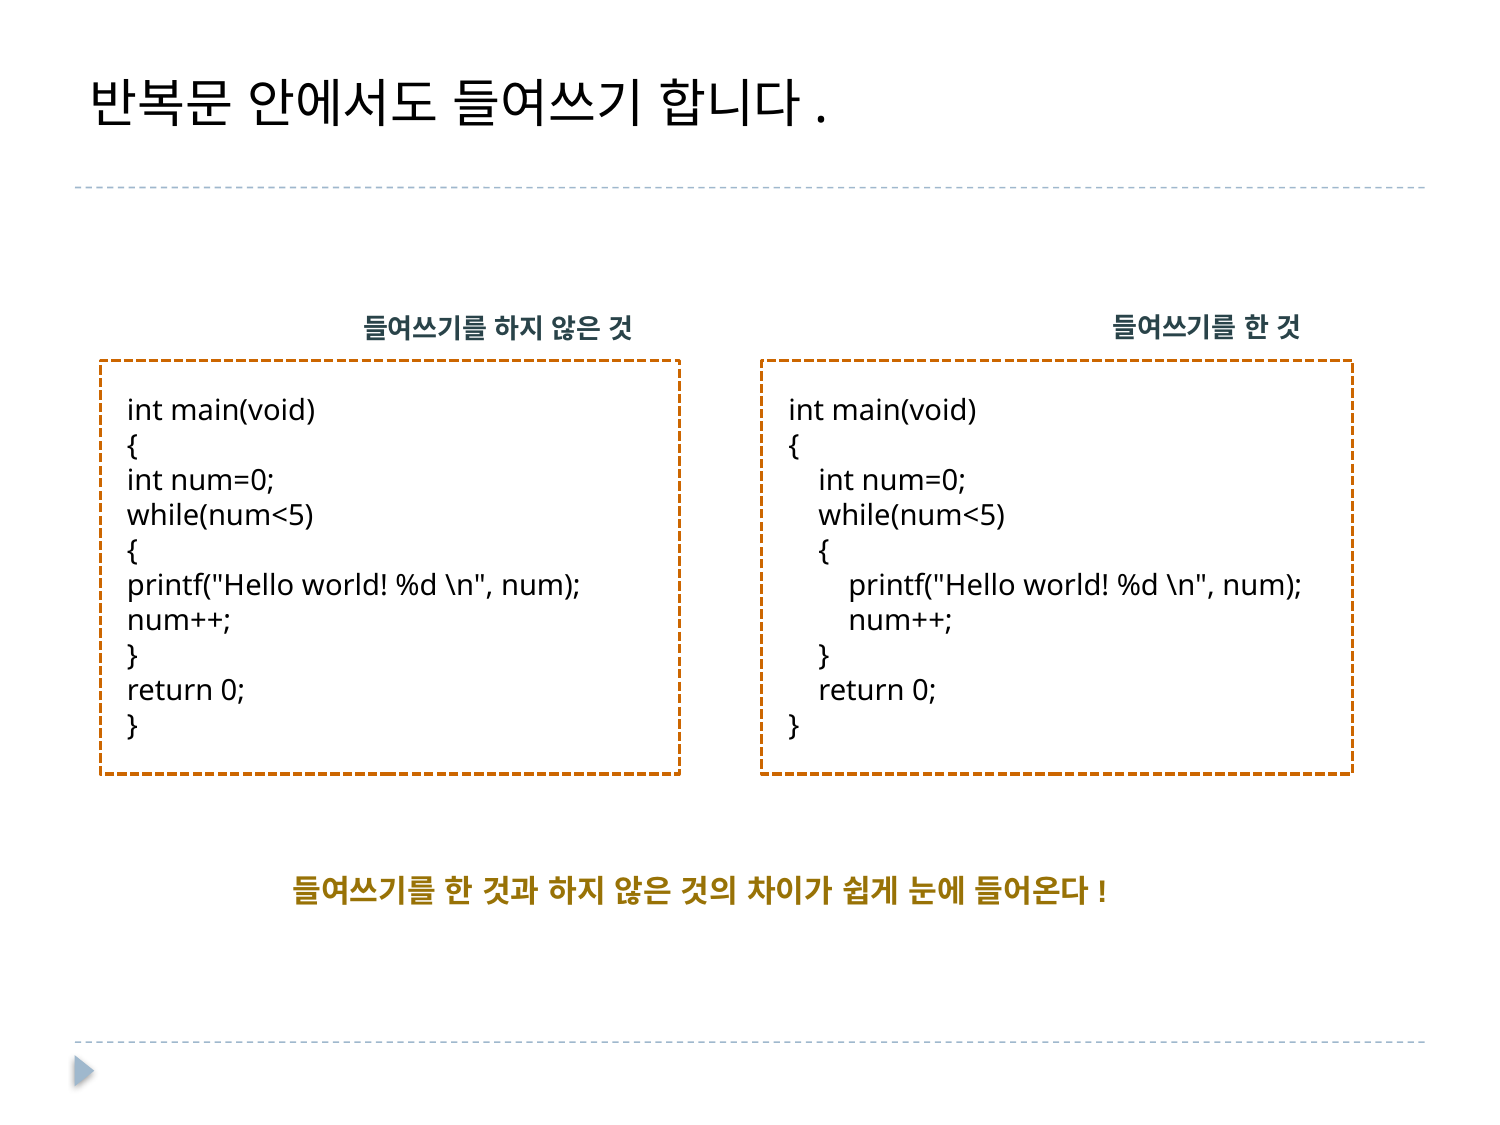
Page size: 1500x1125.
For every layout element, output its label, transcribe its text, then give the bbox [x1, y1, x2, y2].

text_box [760, 359, 1354, 776]
text_box [99, 359, 681, 776]
text_box 들여쓰기를 하지 않은 것 [348, 304, 680, 352]
text_box 들여쓰기를 한 것과 하지 않은 것의 차이가 쉽게 눈에 들어온다! [277, 844, 1211, 916]
title 반복문 안에서도 들여쓰기 합니다. [75, 24, 1425, 141]
text_box 들여쓰기를 한 것 [1097, 302, 1353, 350]
